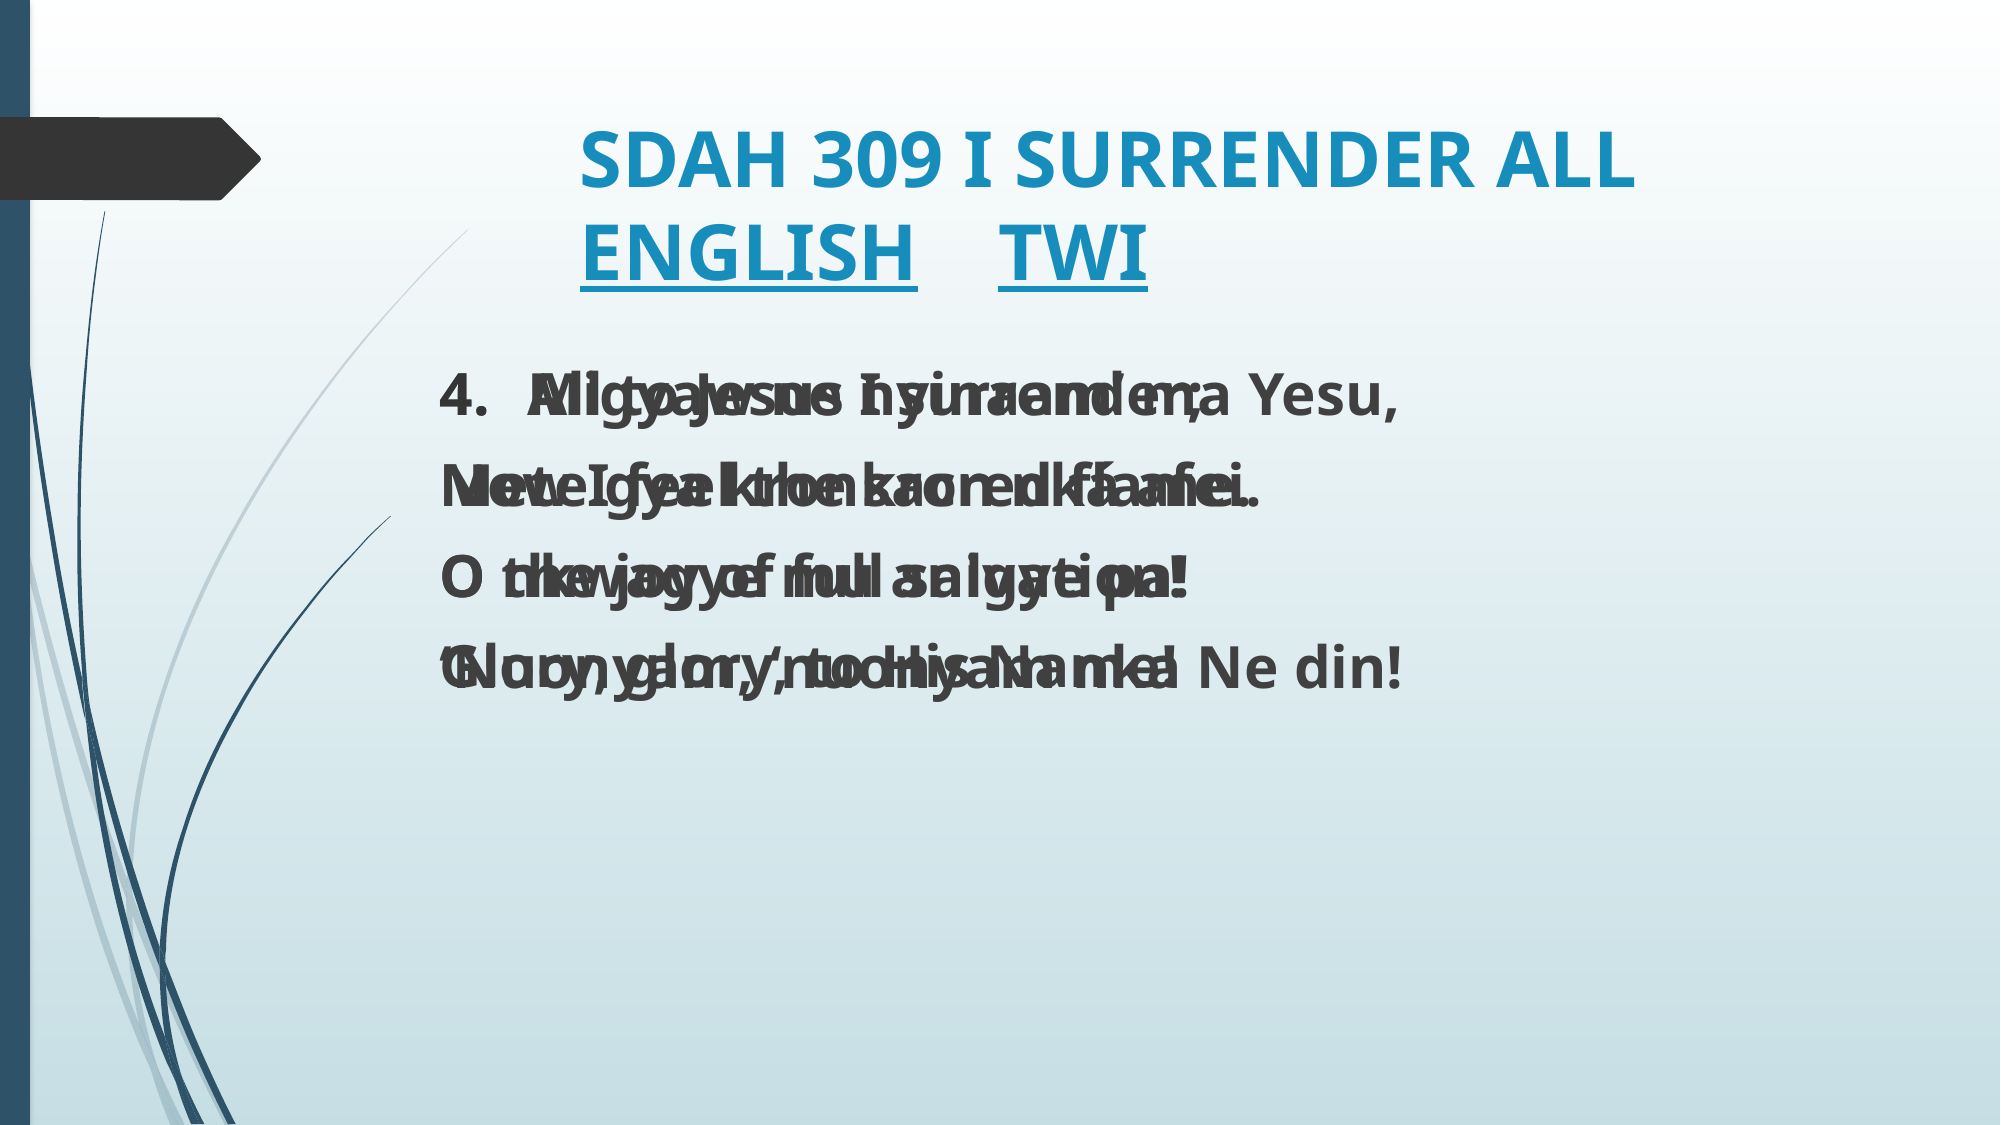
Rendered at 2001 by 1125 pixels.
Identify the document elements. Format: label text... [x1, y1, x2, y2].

list Migyaw ne nyinaam’ ma Yesu, Mete gya kronkron nká afei. O nkwagye mu anigye pa! ‘Nuonyam, ‘nuonyam nka Ne din! [424, 350, 1888, 988]
title SDAH 309 I SURRENDER ALL ENGLISH TWI [425, 102, 1888, 313]
